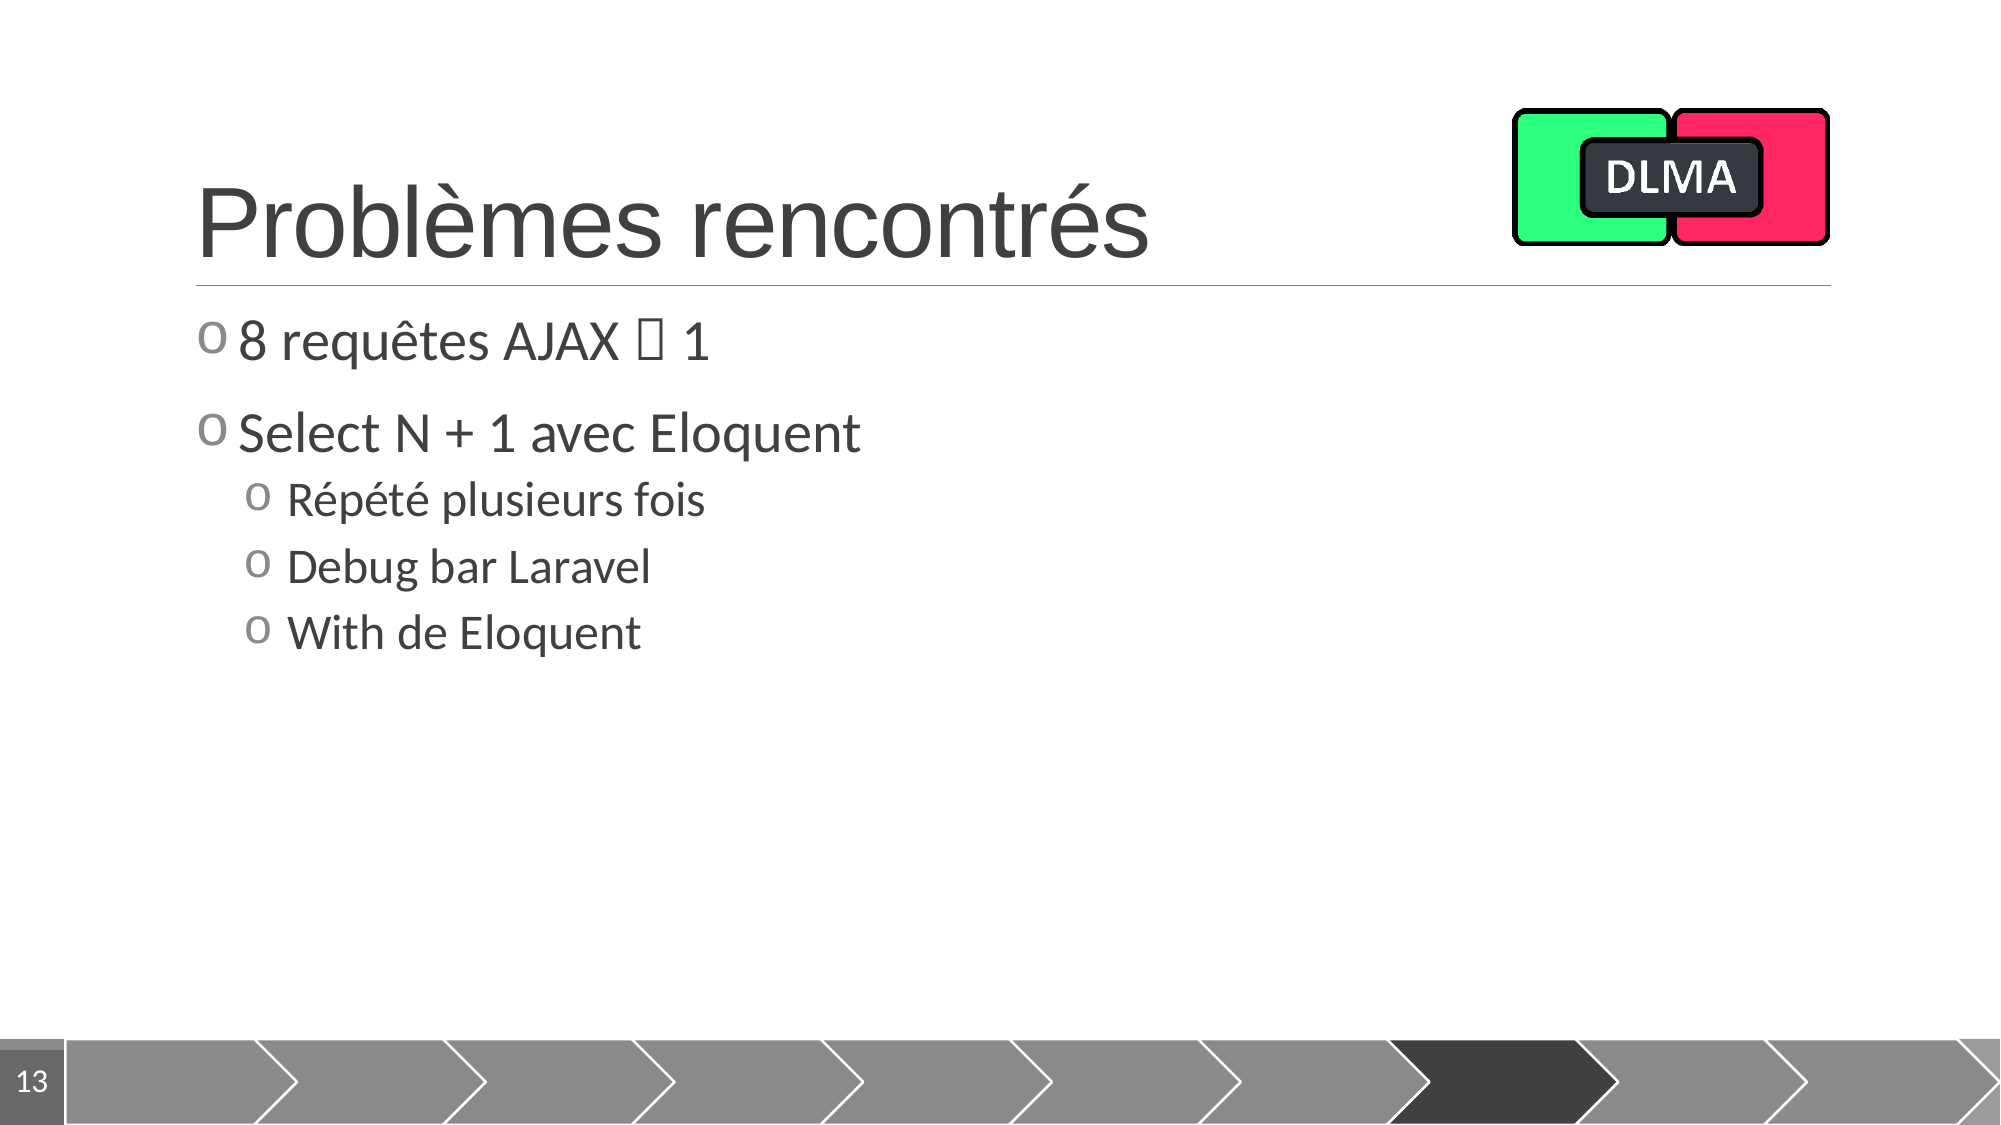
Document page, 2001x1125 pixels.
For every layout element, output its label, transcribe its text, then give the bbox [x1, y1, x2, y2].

title Problèmes rencontrés [180, 47, 1830, 285]
picture [1511, 108, 1831, 247]
text_box 8 requêtes AJAX  1 Select N + 1 avec Eloquent Répété plusieurs fois Debug bar Laravel With de Eloquent [179, 302, 1830, 963]
text_box 13 [0, 1051, 62, 1107]
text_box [64, 1038, 2000, 1125]
